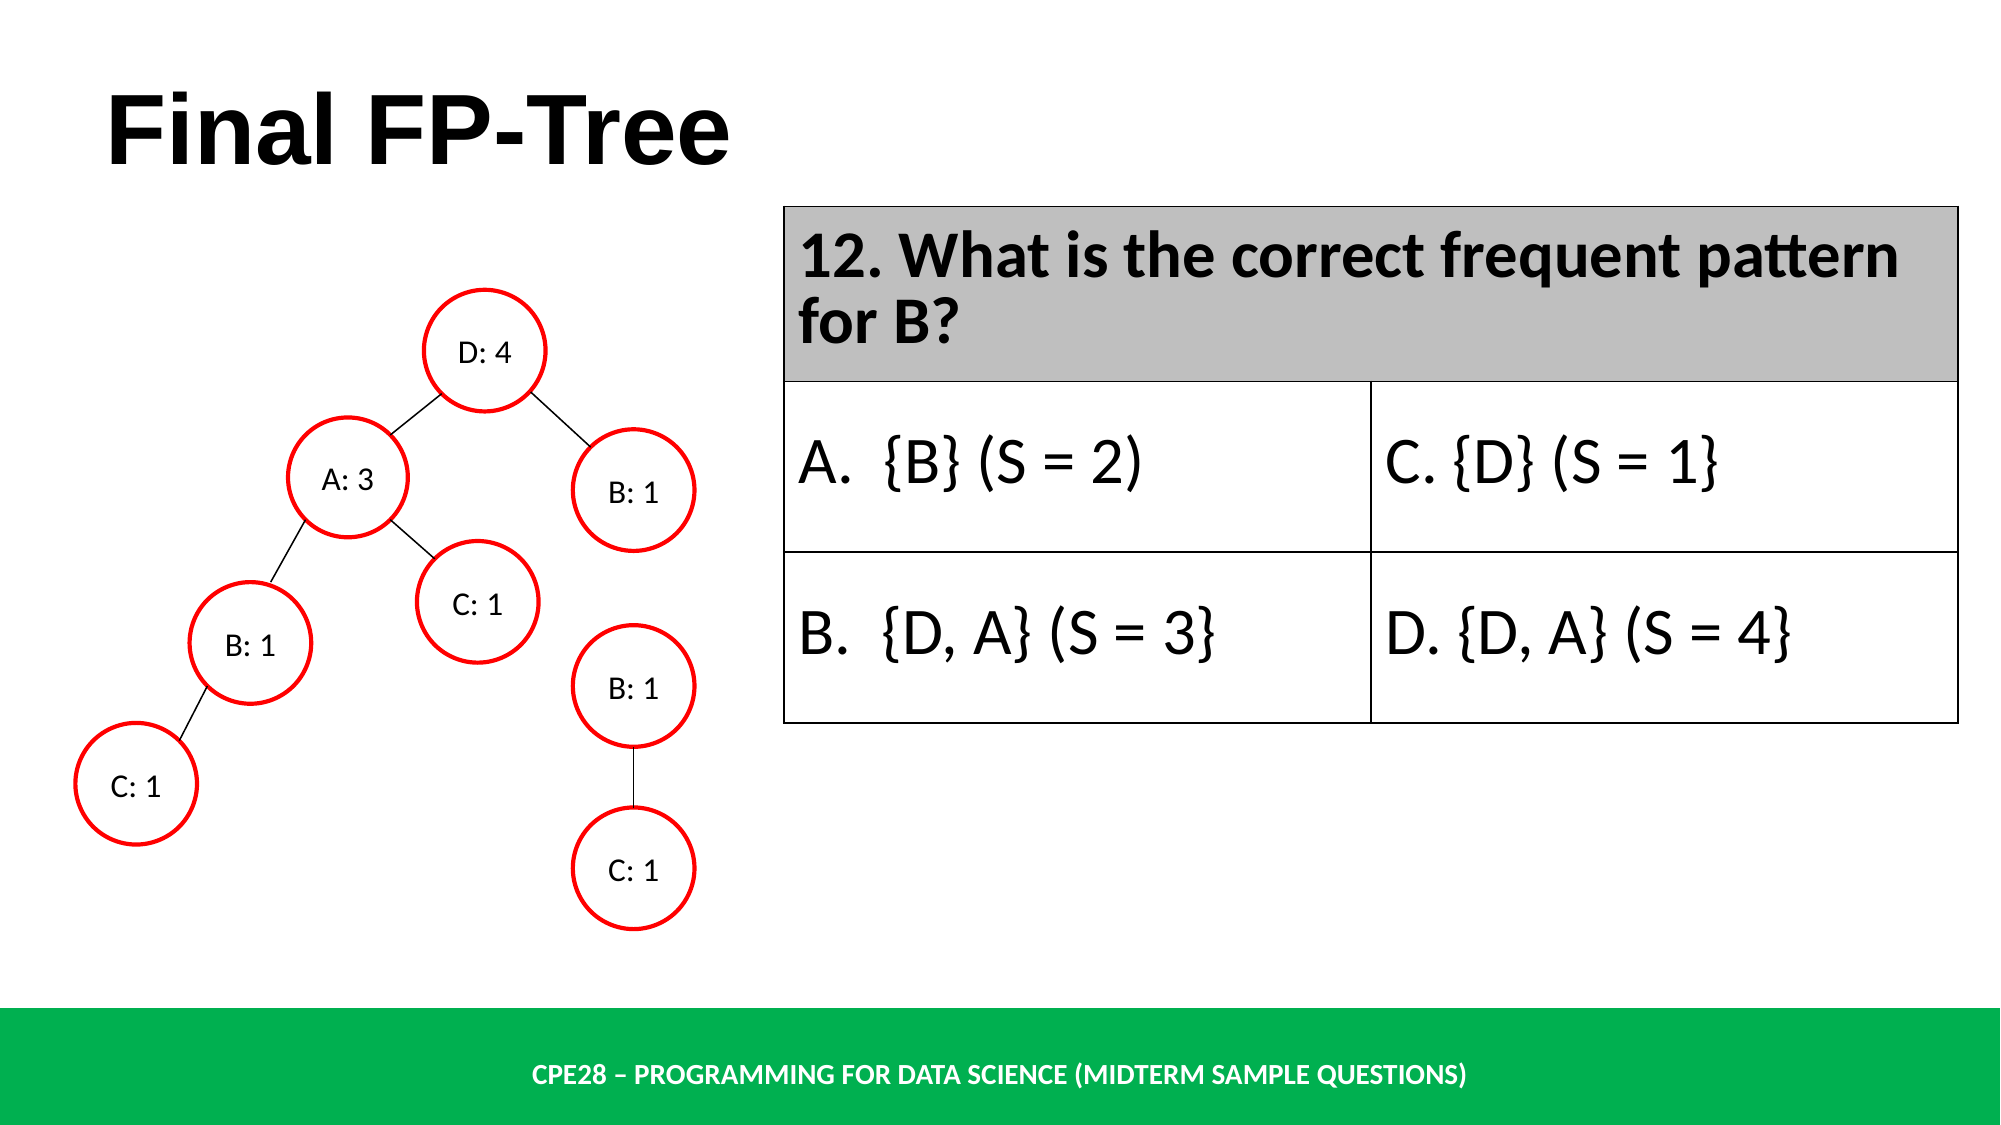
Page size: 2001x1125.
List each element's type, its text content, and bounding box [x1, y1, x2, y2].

text_box D: 4 [421, 287, 548, 414]
table_cell {B} (S = 2) [785, 382, 1370, 551]
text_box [178, 685, 208, 741]
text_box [270, 519, 306, 583]
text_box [390, 519, 435, 559]
text_box Final FP-Tree [90, 57, 1854, 192]
text_box C: 1 [73, 720, 200, 847]
text_box B: 1 [187, 580, 314, 706]
table_cell B. {D, A} (S = 3} [785, 553, 1370, 722]
table_header 12. What is the correct frequent pattern for B? [785, 207, 1957, 381]
text_box B: 1 [570, 623, 697, 749]
table_cell D. {D, A} (S = 4} [1372, 553, 1957, 722]
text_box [390, 393, 442, 436]
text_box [530, 391, 591, 448]
table_cell C. {D} (S = 1} [1372, 382, 1957, 551]
text_box C: 1 [414, 538, 541, 665]
text_box B: 1 [570, 427, 697, 554]
text_box C: 1 [570, 805, 697, 932]
text_box A: 3 [285, 415, 410, 540]
